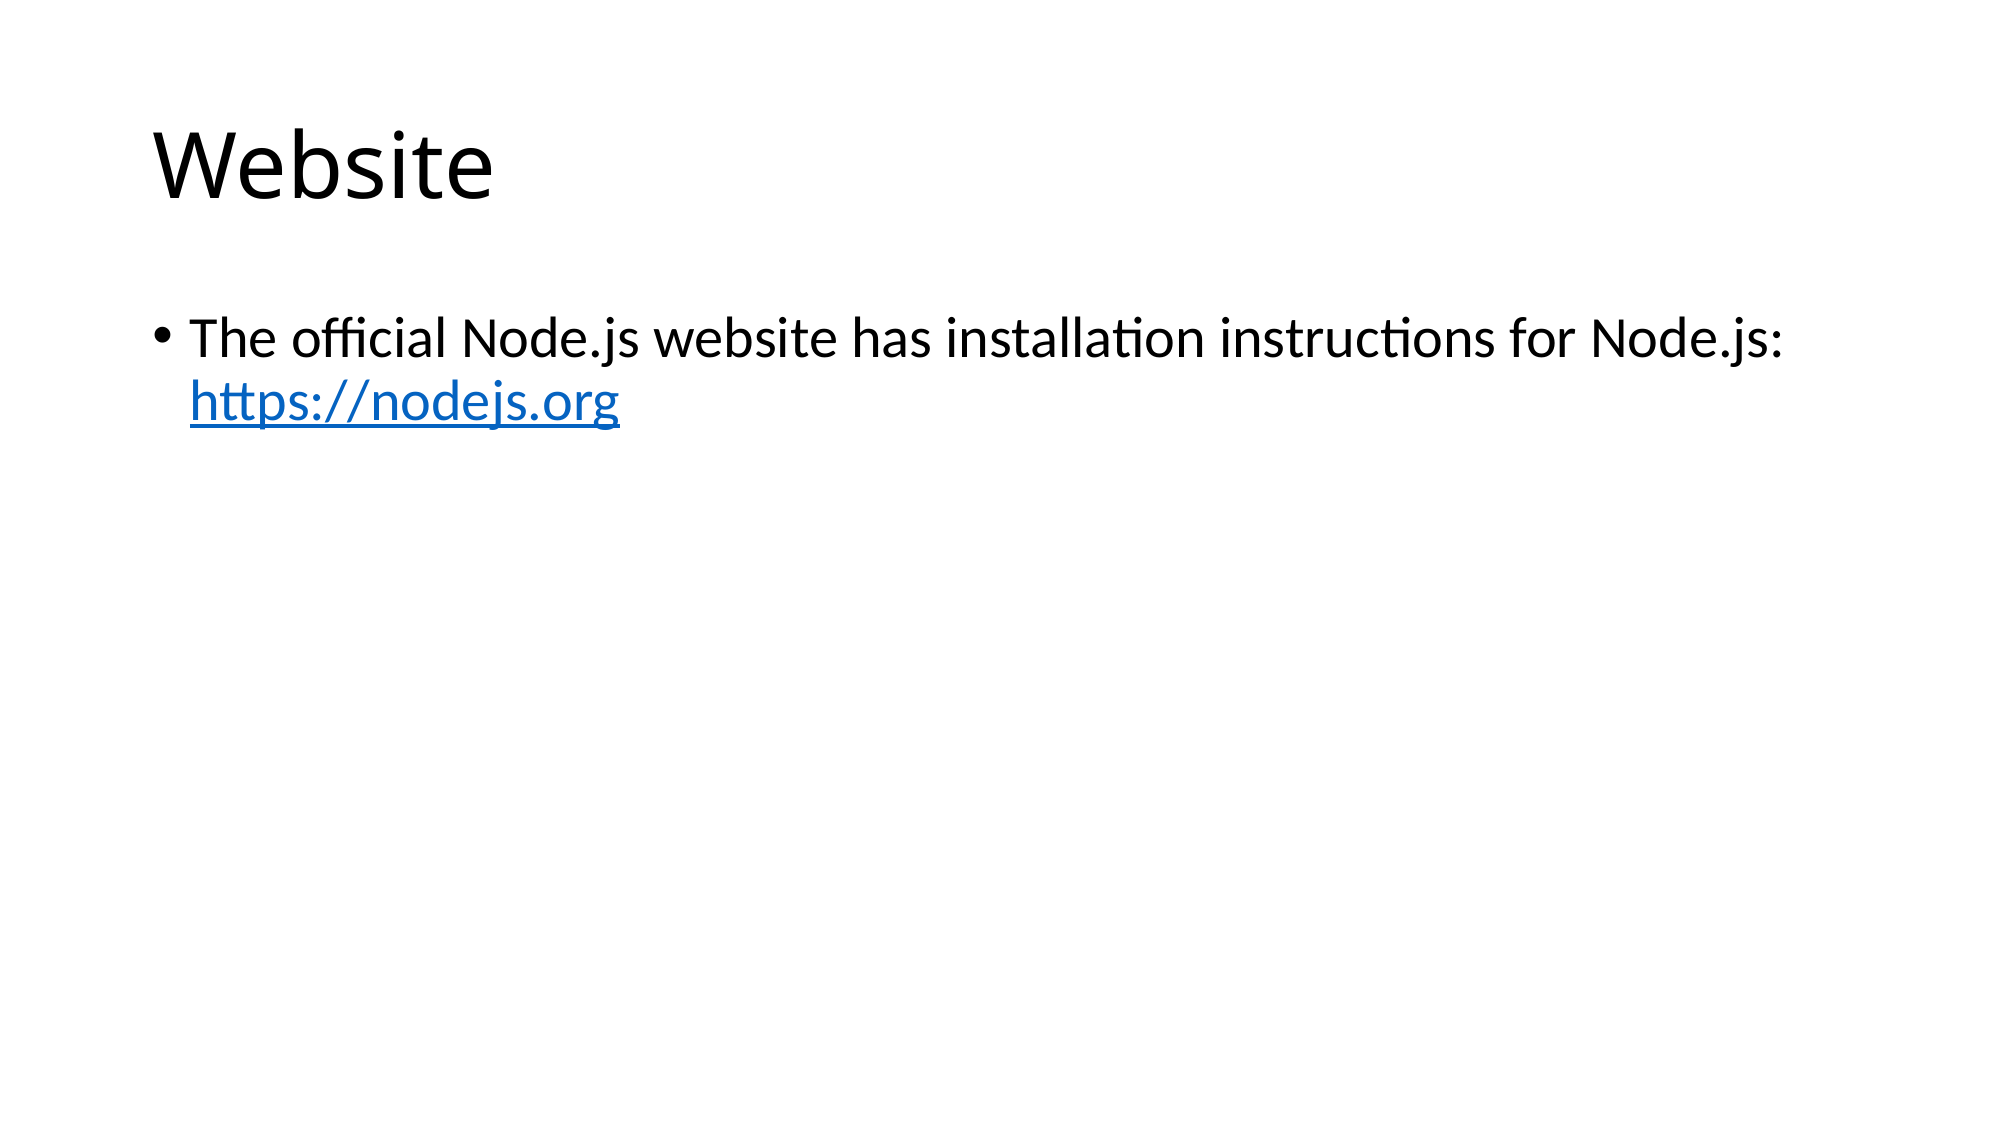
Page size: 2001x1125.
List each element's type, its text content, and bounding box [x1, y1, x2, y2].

list The official Node.js website has installation instructions for Node.js: https://nodejs.org [137, 299, 1863, 1014]
title Website [137, 59, 1863, 278]
